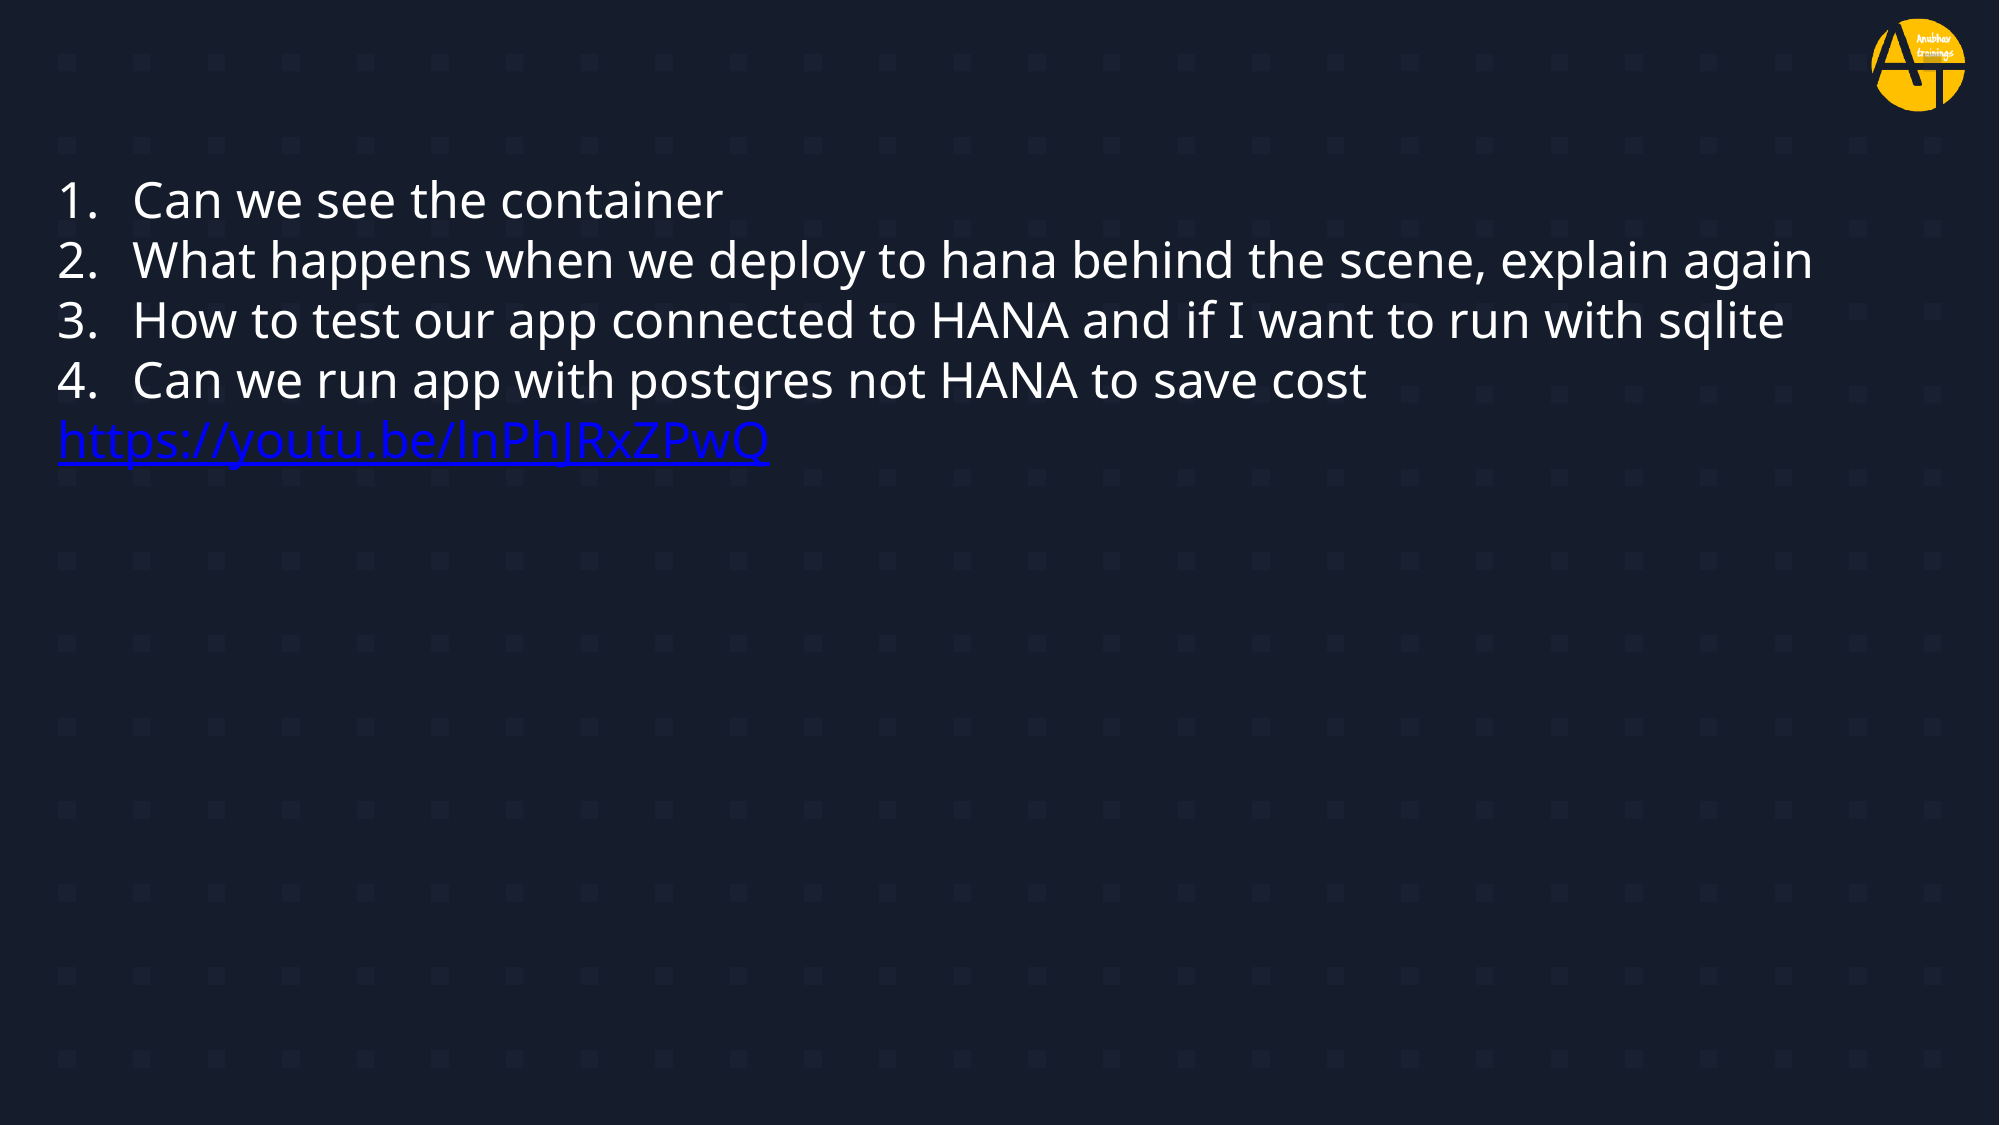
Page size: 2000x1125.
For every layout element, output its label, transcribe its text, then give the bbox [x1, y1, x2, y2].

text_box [44, 160, 136, 284]
text_box Can we see the container What happens when we deploy to hana behind the scene, explain again How to test our app connected to HANA and if I want to run with sqlite Can we run app with postgres not HANA to save cost https://youtu.be/lnPhJRxZPwQ [42, 160, 1922, 319]
picture [1862, 12, 1970, 119]
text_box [23, 323, 1935, 1114]
